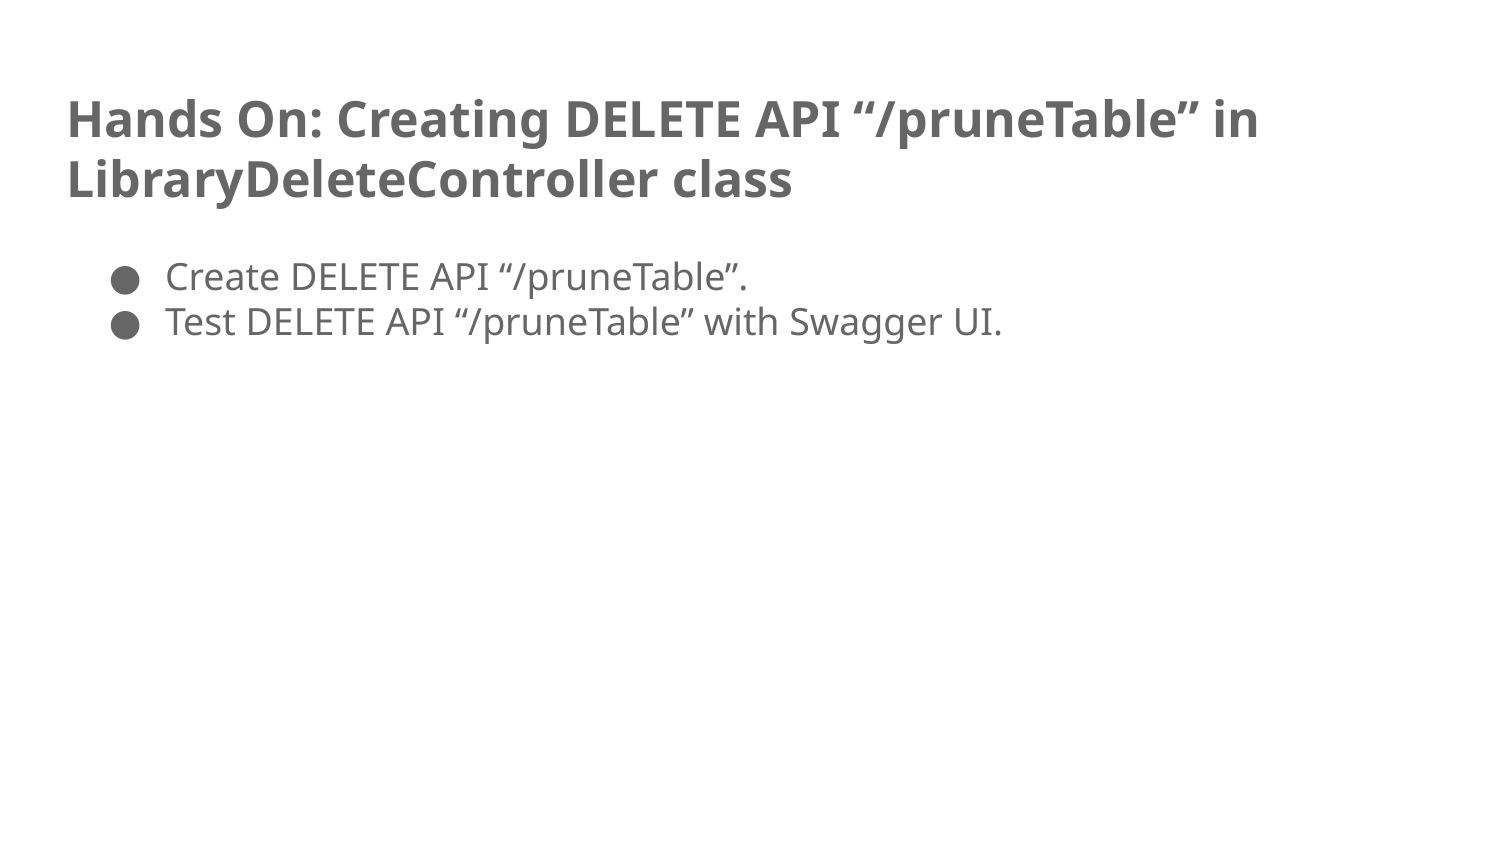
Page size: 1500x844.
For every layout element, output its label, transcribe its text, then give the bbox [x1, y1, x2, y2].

title Hands On: Creating DELETE API “/pruneTable” in LibraryDeleteController class [51, 72, 1449, 238]
list Create DELETE API “/pruneTable”. Test DELETE API “/pruneTable” with Swagger UI. [0, 237, 1428, 793]
